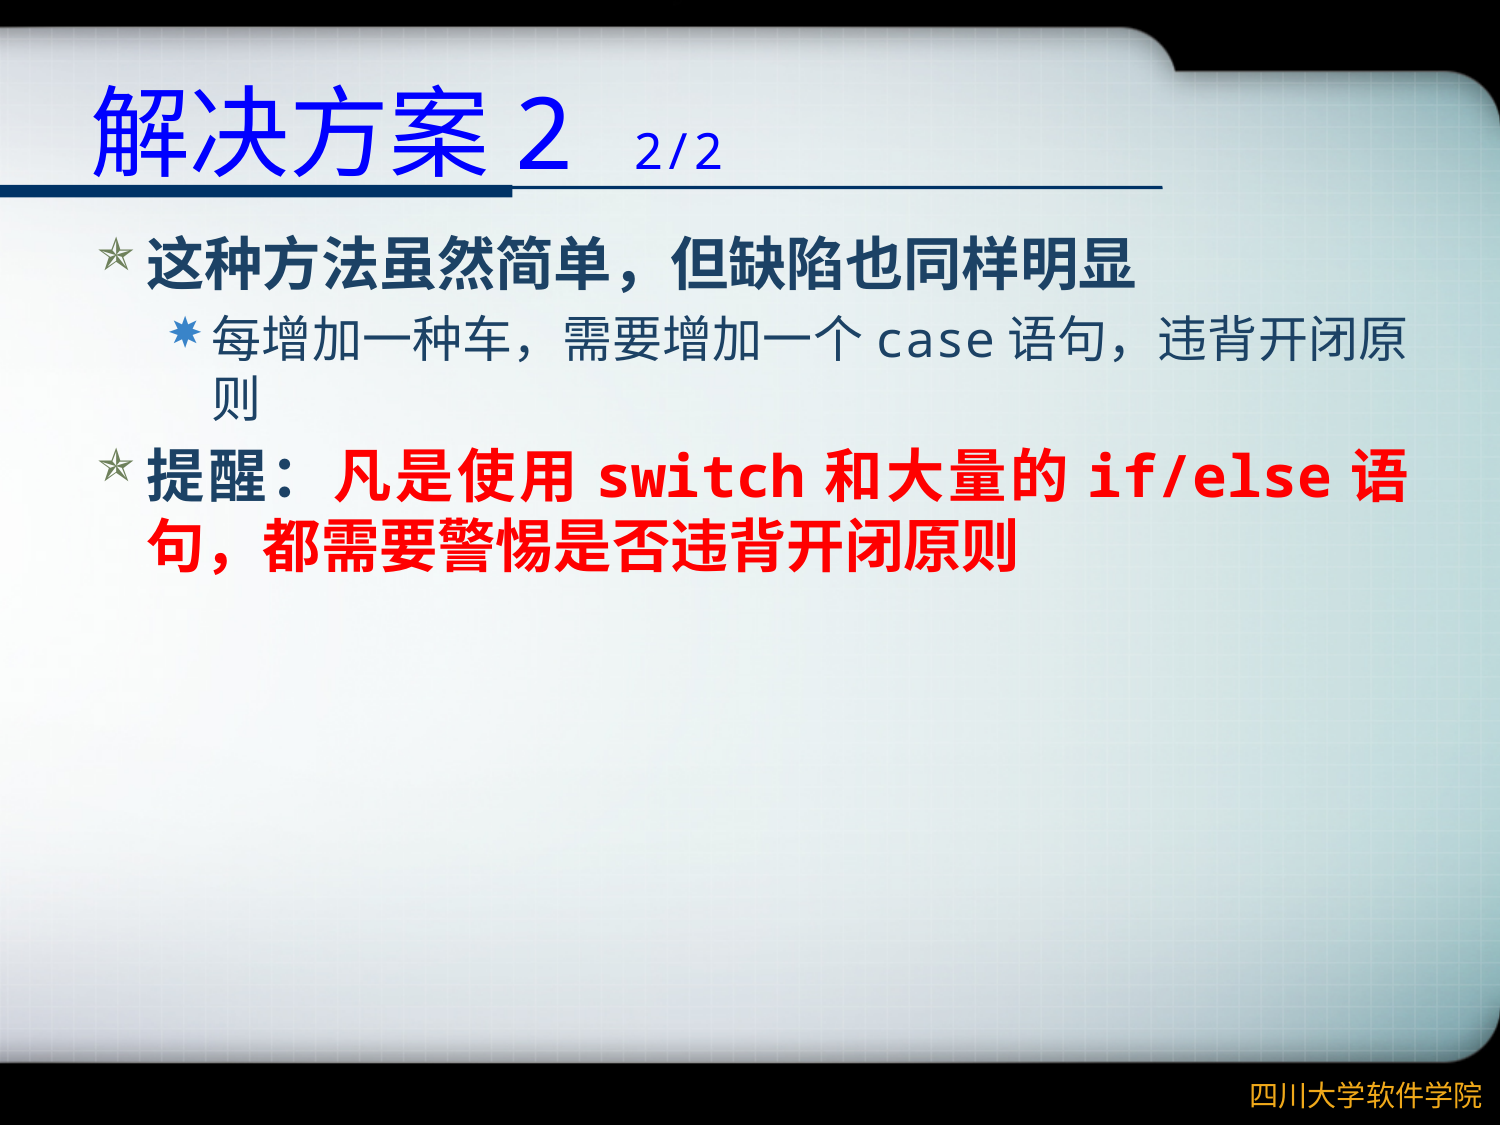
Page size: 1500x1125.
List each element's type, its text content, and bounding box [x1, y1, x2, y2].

list 这种方法虽然简单，但缺陷也同样明显 每增加一种车，需要增加一个case语句，违背开闭原则 提醒：凡是使用switch和大量的if/else语句，都需要警惕是否违背开闭原则 [75, 219, 1424, 1059]
title 解决方案2 2/2 [75, 78, 1447, 180]
picture [0, 0, 1500, 1125]
